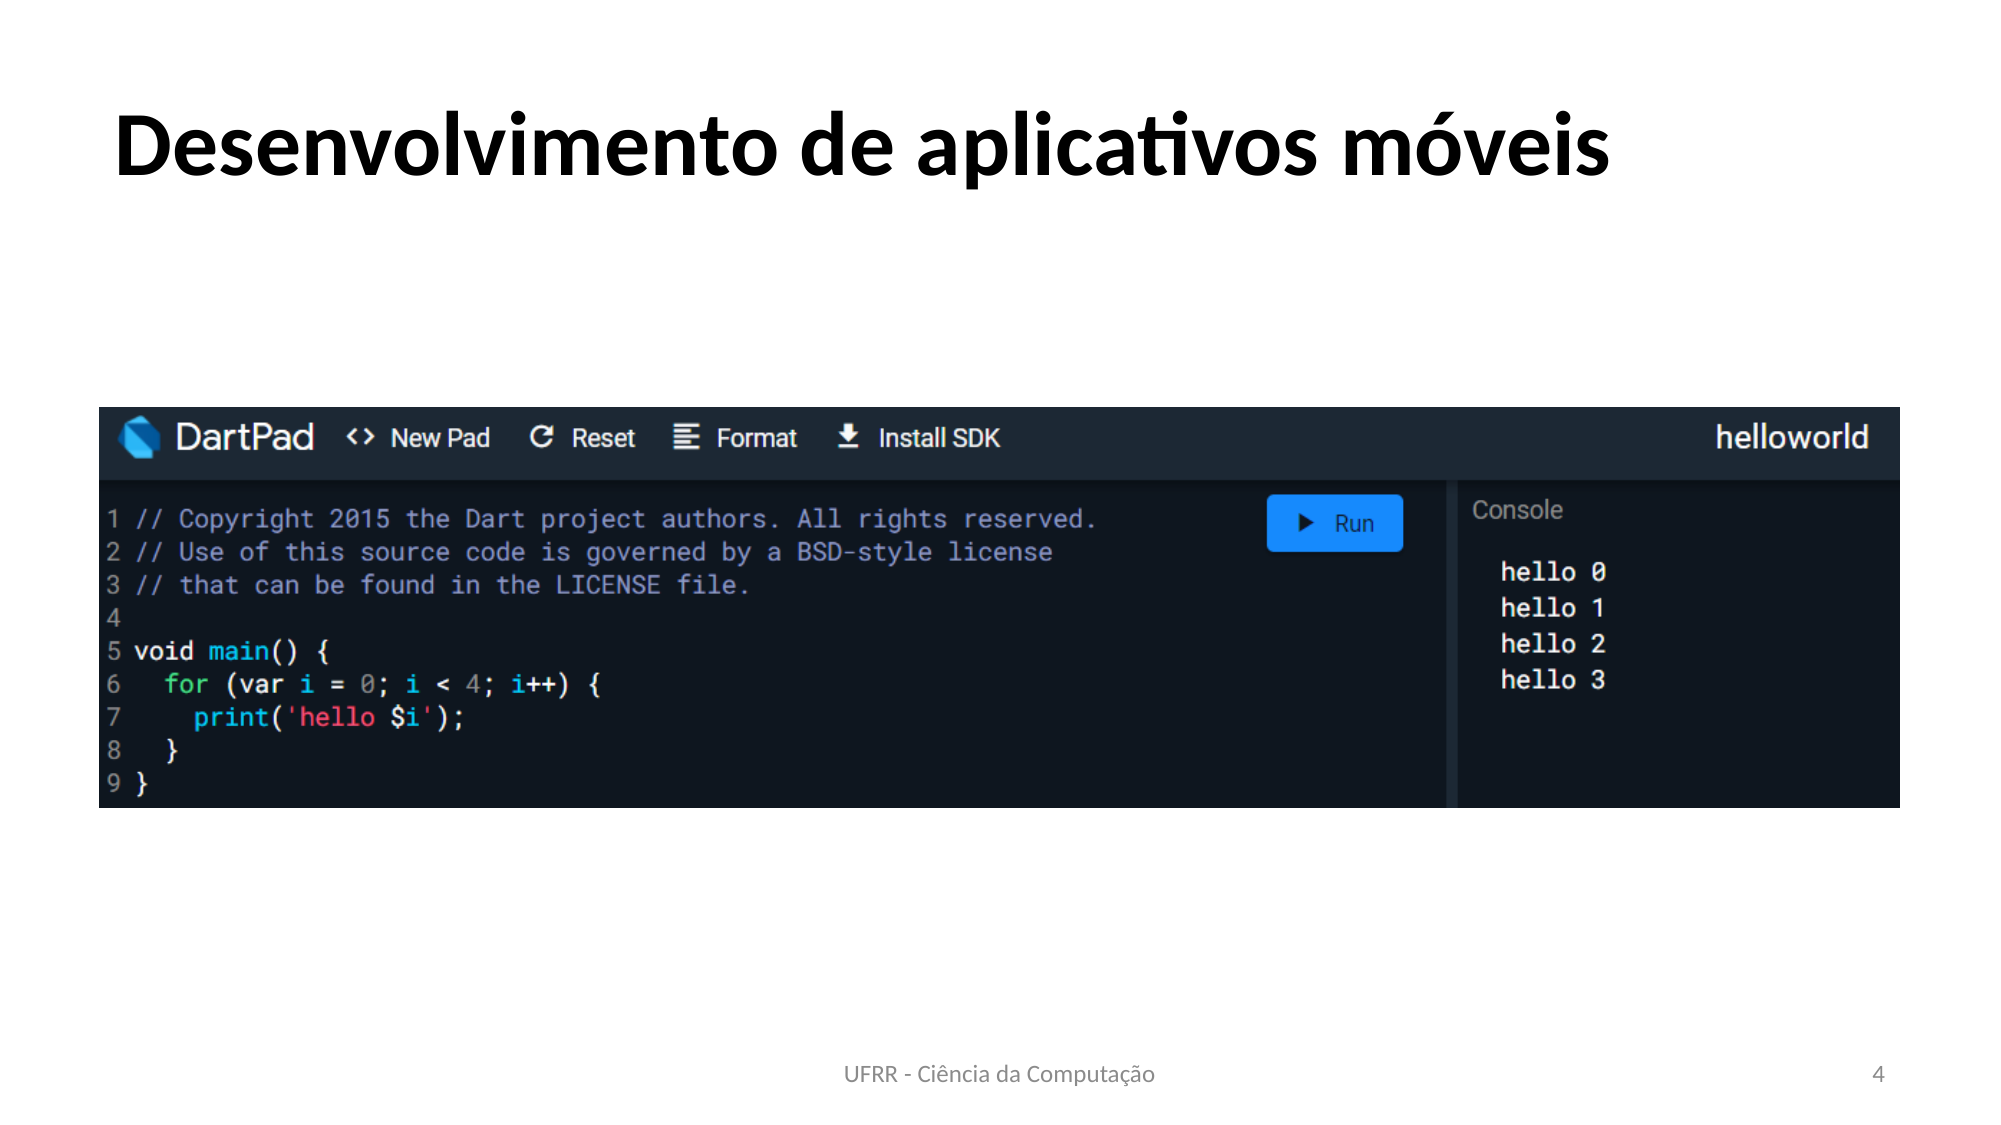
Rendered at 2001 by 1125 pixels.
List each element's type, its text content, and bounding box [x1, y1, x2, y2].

footer UFRR - Ciência da Computação [683, 1042, 1317, 1103]
slide_number 4 [1433, 1042, 1900, 1103]
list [99, 407, 1901, 809]
title Desenvolvimento de aplicativos móveis [99, 45, 1900, 233]
